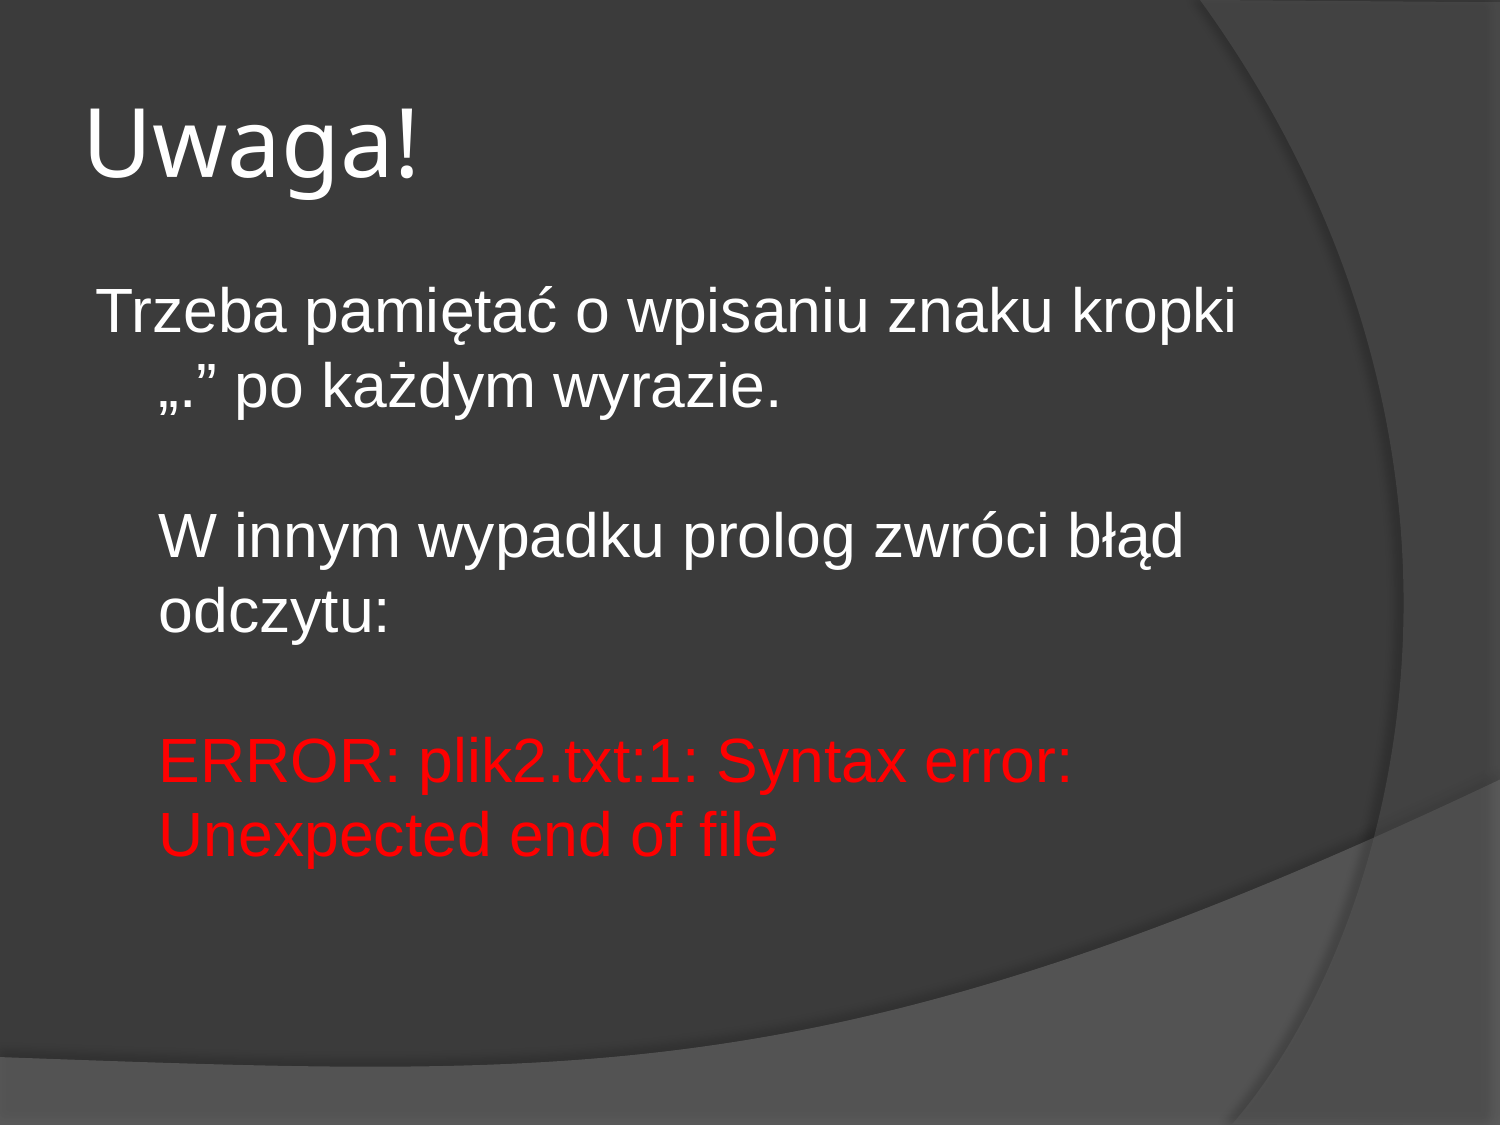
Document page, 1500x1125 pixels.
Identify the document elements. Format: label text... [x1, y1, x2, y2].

title Uwaga! [75, 45, 1300, 233]
list Trzeba pamiętać o wpisaniu znaku kropki „.” po każdym wyrazie. W innym wypadku prolog zwróci błąd odczytu: ERROR: plik2.txt:1: Syntax error: Unexpected end of file [75, 262, 1300, 1005]
